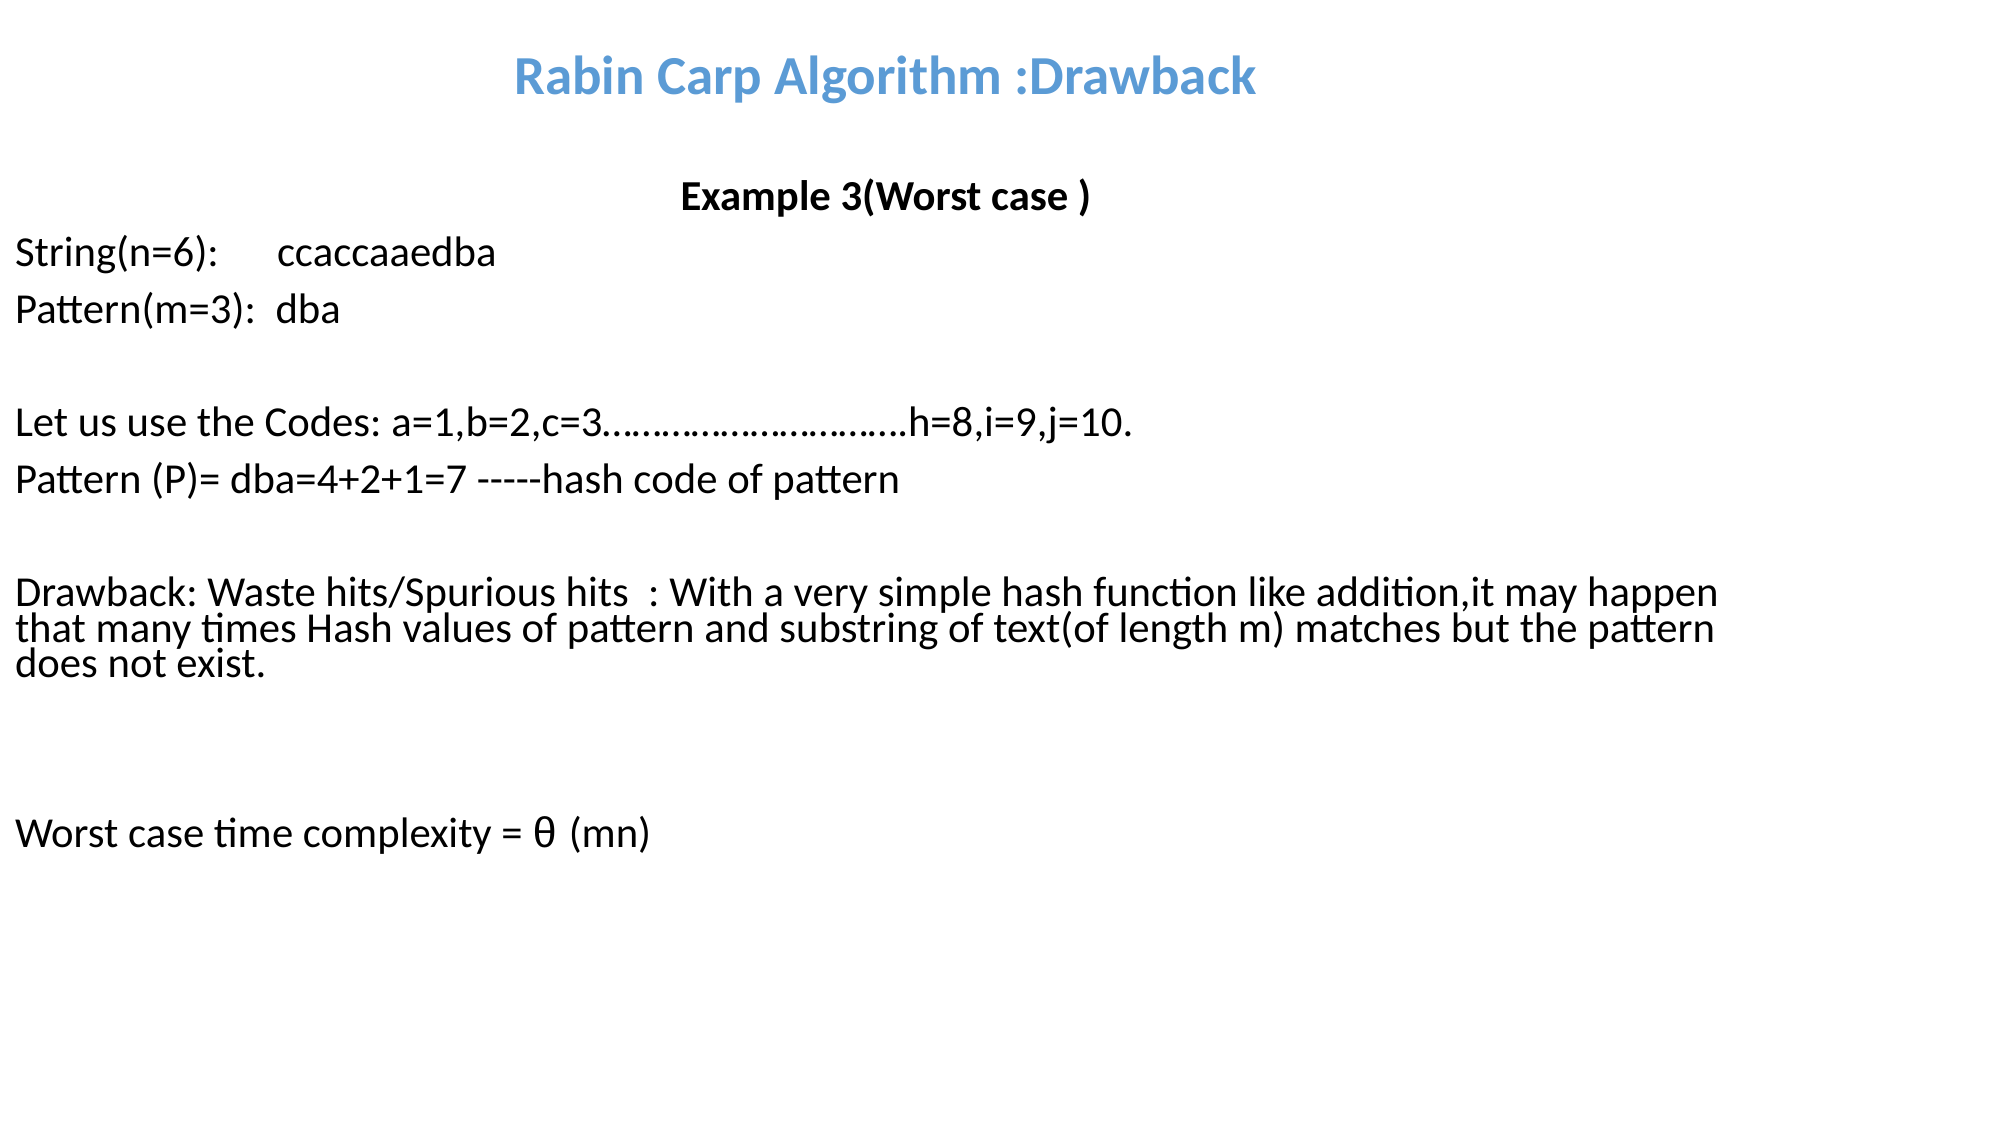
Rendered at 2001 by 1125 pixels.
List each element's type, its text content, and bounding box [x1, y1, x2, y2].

list Rabin Carp Algorithm :Drawback Example 3(Worst case ) String(n=6): ccaccaaedba Pattern(m=3): dba Let us use the Codes: a=1,b=2,c=3………………………….h=8,i=9,j=10. Pattern (P)= dba=4+2+1=7 -----hash code of pattern Drawback: Waste hits/Spurious hits : With a very simple hash function like addition,it may happen that many times Hash values of pattern and substring of text(of length m) matches but the pattern does not exist. Worst case time complexity = θ (mn) [0, 50, 1773, 977]
